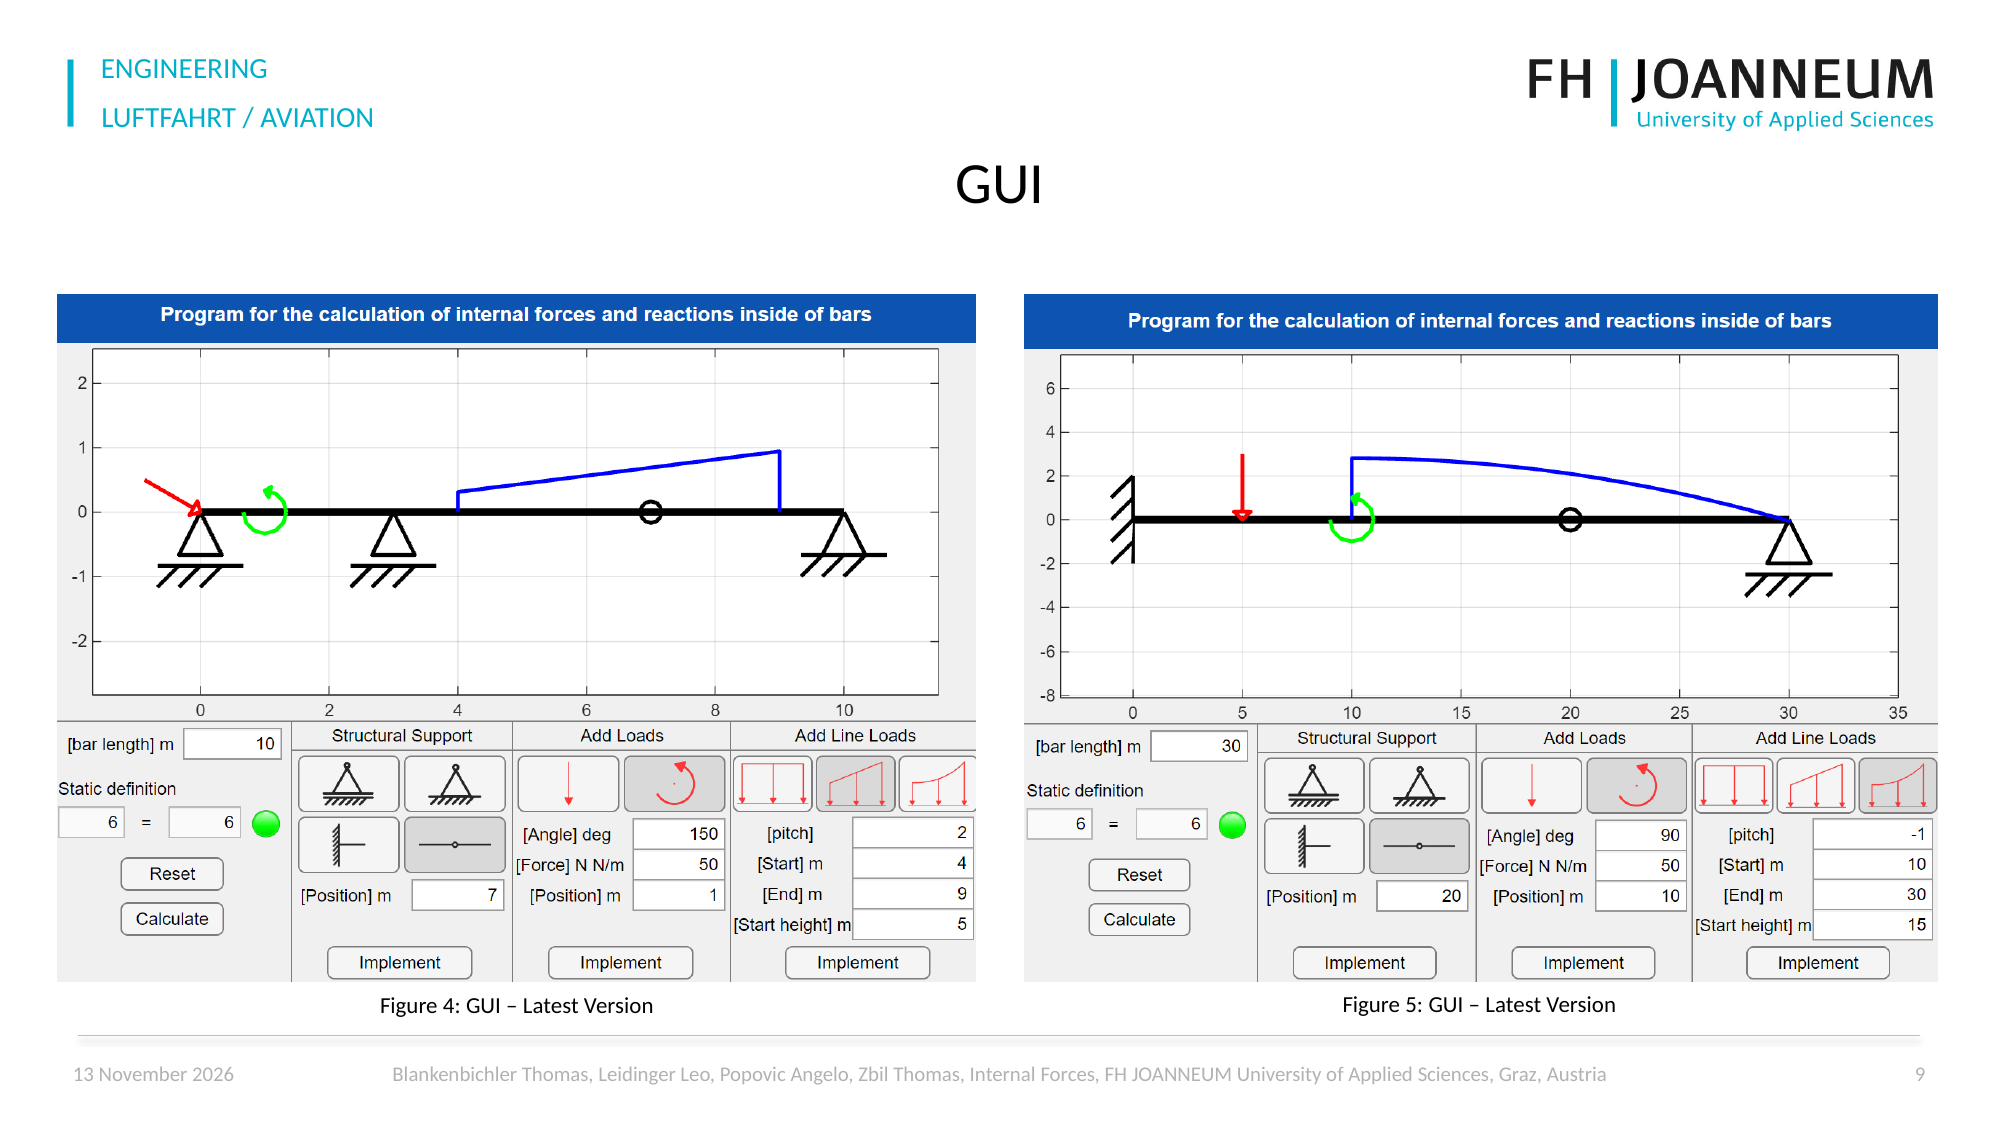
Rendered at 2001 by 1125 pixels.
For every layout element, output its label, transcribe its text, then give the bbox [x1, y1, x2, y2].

picture [1023, 293, 1938, 982]
picture [1427, 0, 2000, 177]
picture [0, 0, 86, 178]
picture [57, 293, 977, 982]
title GUI [99, 127, 1900, 233]
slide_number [57, 1042, 292, 1103]
slide_number 9 [1707, 1042, 1941, 1103]
footer Blankenbichler Thomas, Leidinger Leo, Popovic Angelo, Zbil Thomas, Internal Forces, FH JOANNEUM University of Applied Sciences, Graz, Austria [292, 1042, 1707, 1103]
text_box Figure 5: GUI – Latest Version [1021, 988, 1938, 1025]
text_box Figure 4: GUI – Latest Version [58, 990, 976, 1026]
